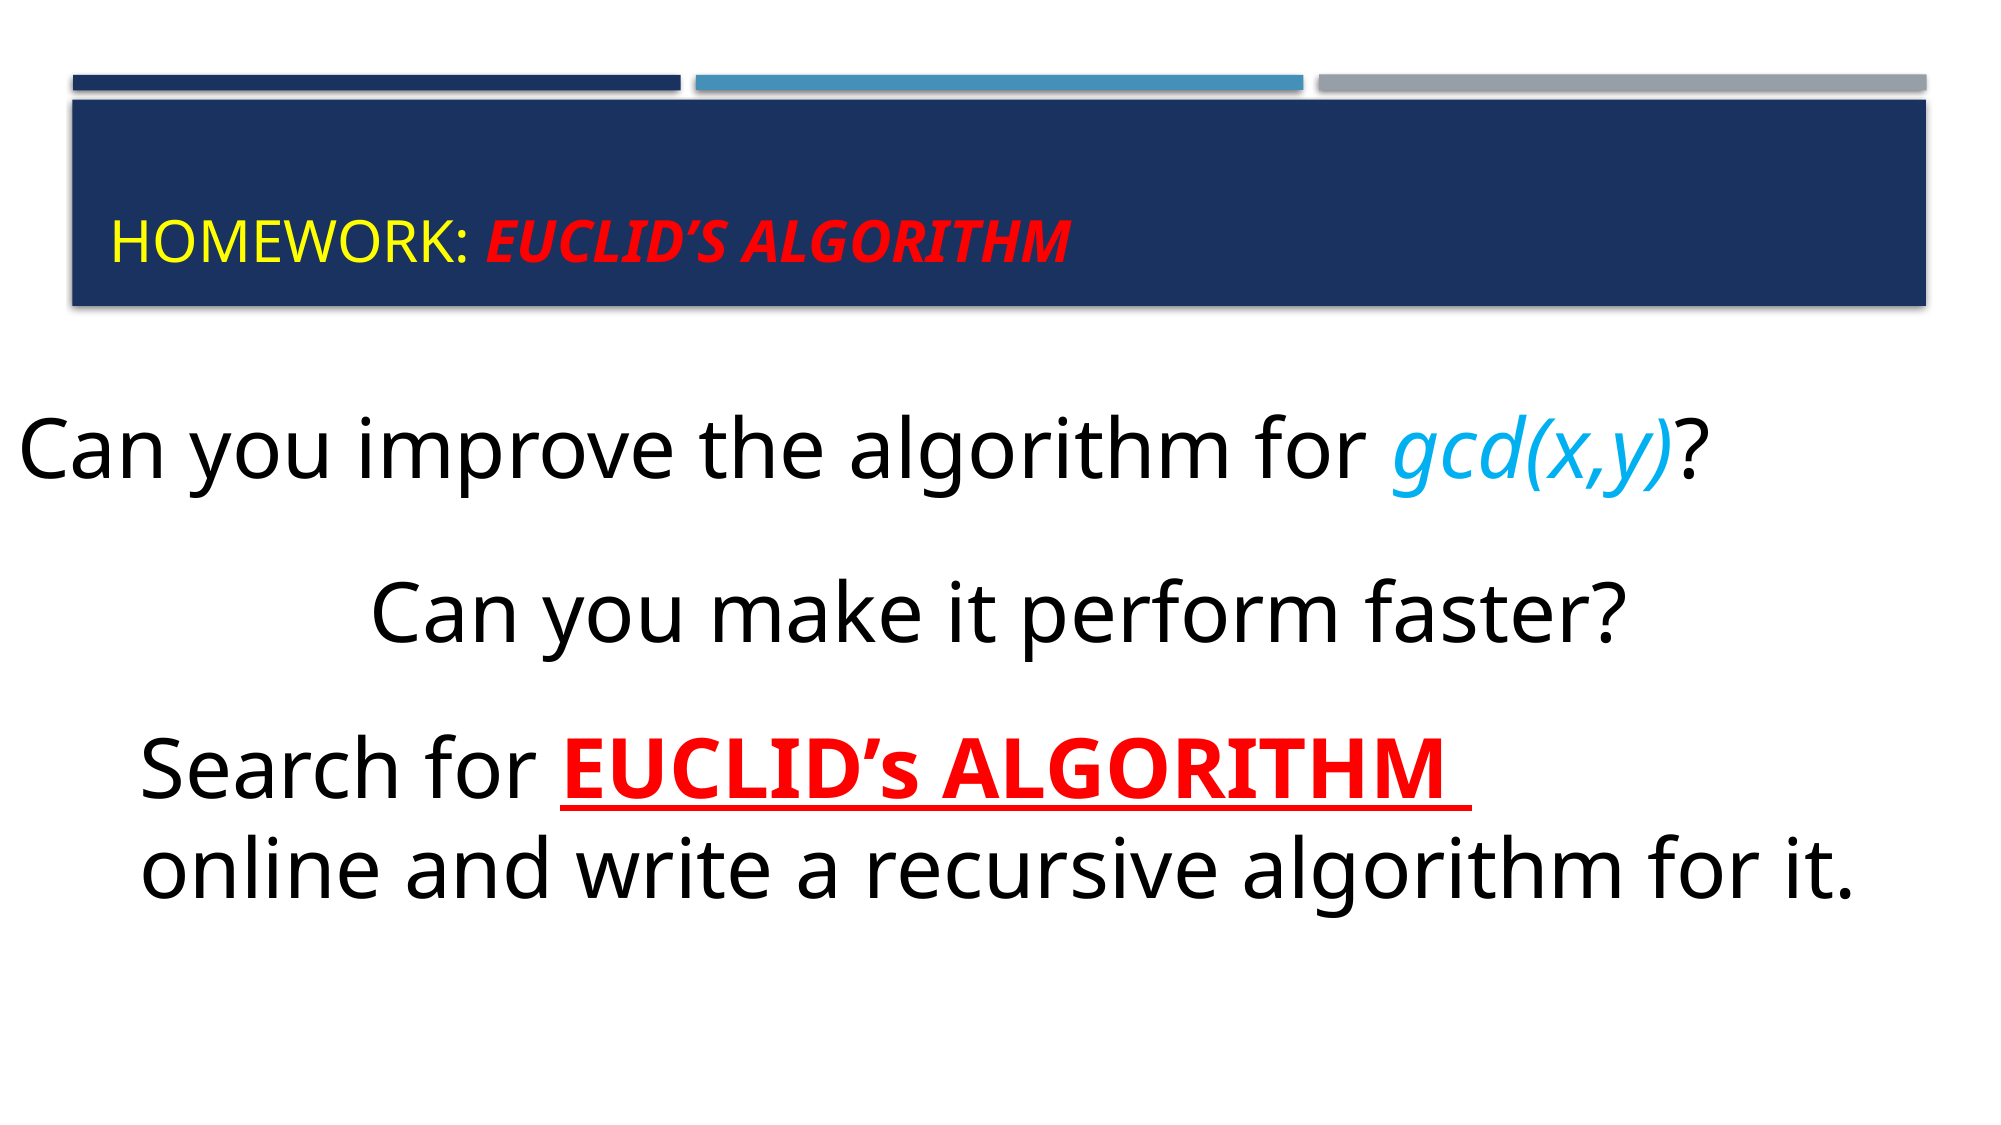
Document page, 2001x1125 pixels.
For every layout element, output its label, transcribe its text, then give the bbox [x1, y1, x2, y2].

text_box Can you make it perform faster? [355, 551, 1644, 667]
text_box Can you improve the algorithm for gcd(x,y)? [2, 387, 1726, 503]
title Homework: Euclid’s algorithm [94, 119, 1904, 282]
text_box Search for EUCLID’s ALGORITHM online and write a recursive algorithm for it. [124, 707, 1874, 923]
